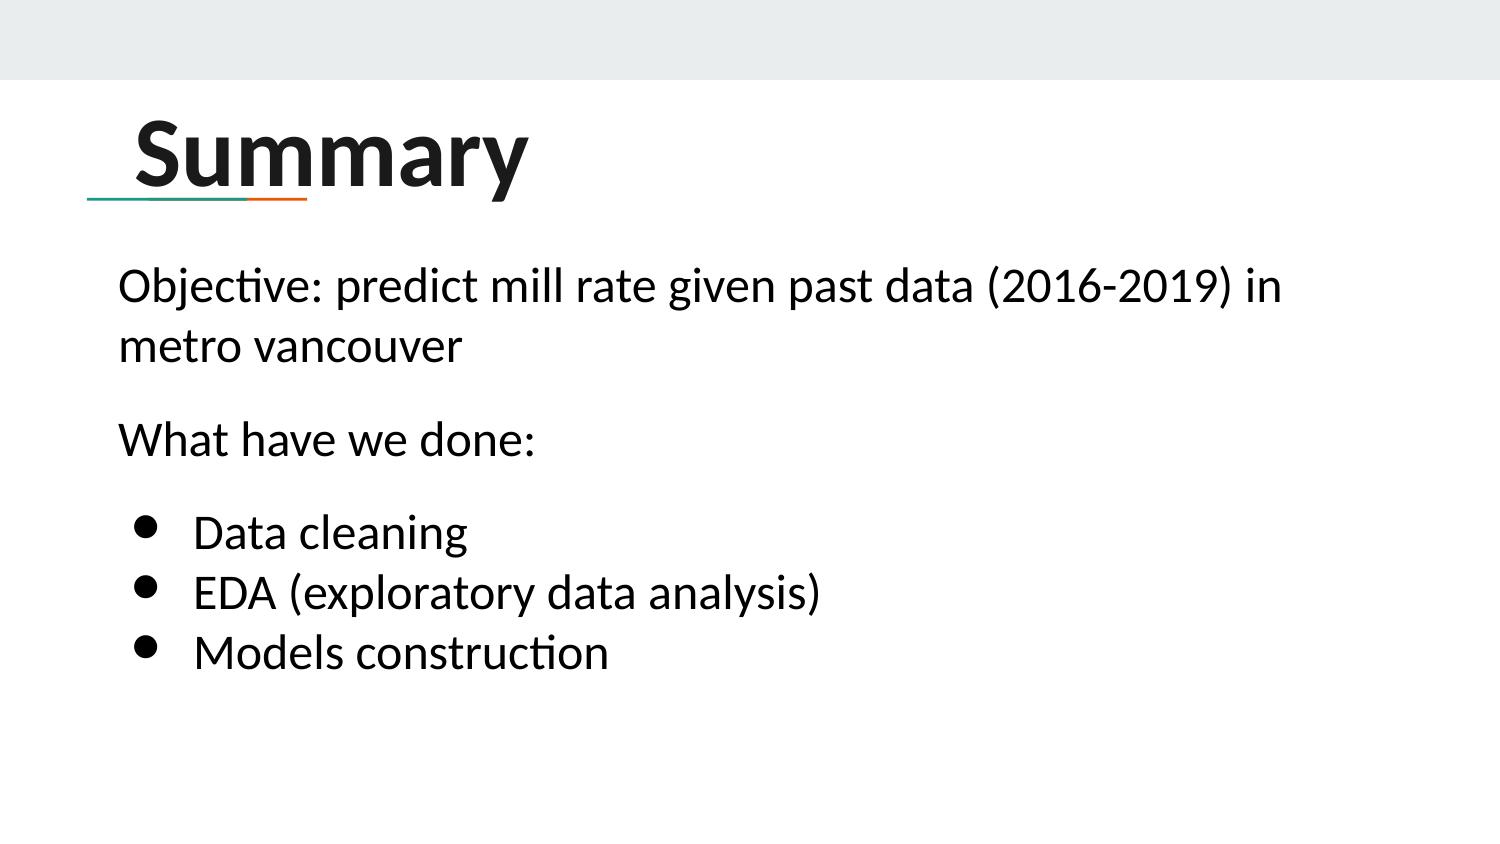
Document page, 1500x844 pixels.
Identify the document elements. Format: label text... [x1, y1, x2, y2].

title Summary [119, 71, 1381, 159]
list Objective: predict mill rate given past data (2016-2019) in metro vancouver What have we done: Data cleaning EDA (exploratory data analysis) Models construction [103, 237, 1365, 794]
